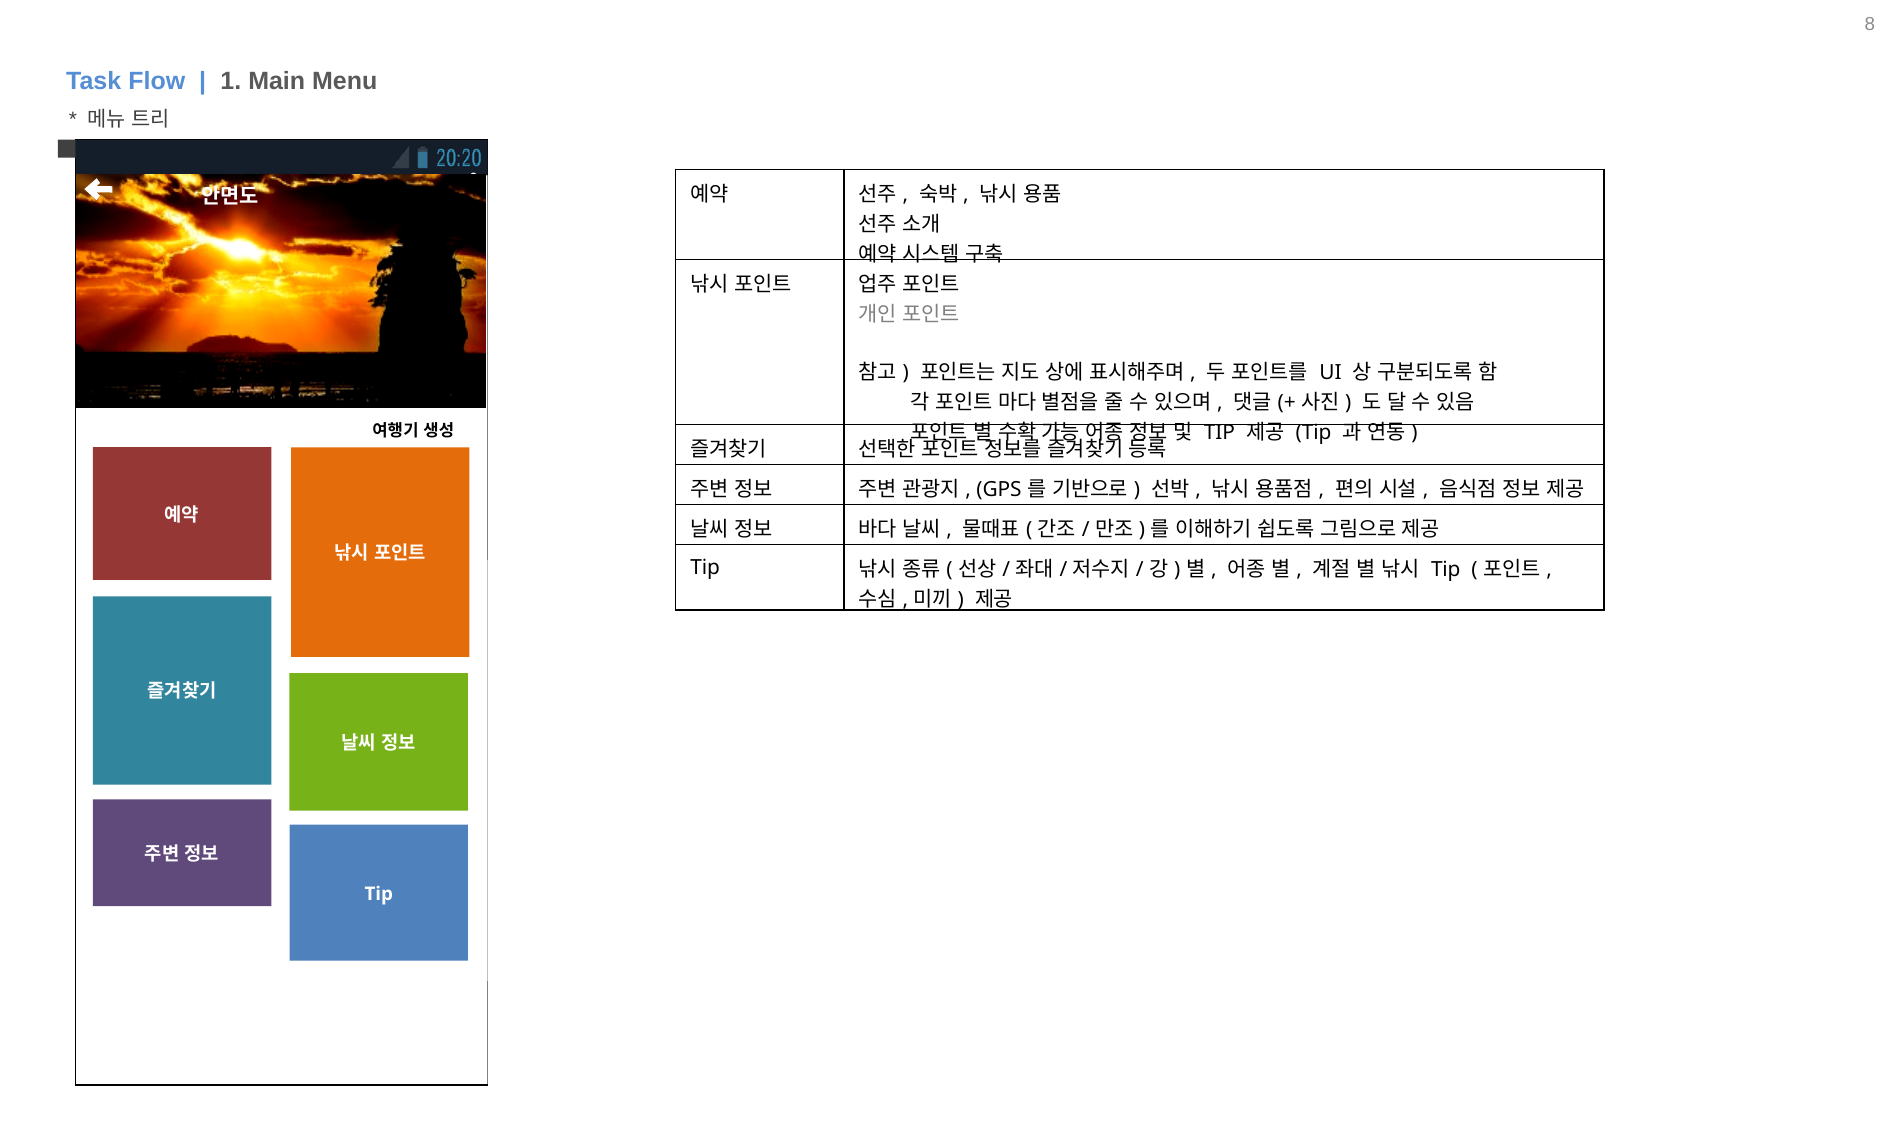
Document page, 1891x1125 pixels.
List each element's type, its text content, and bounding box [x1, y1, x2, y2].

table_cell 낚시 포인트 [676, 260, 843, 424]
text_box Task Flow | 1. Main Menu [51, 51, 643, 108]
text_box 1 [57, 139, 74, 158]
text_box * 메뉴 트리 [51, 96, 221, 138]
table_cell 바다 날씨, 물때표(간조/만조)를 이해하기 쉽도록 그림으로 제공 [845, 505, 1603, 544]
table_cell 주변 정보 [676, 465, 843, 504]
table_cell Tip [676, 545, 843, 609]
table_header 예약 [676, 170, 843, 259]
table_cell 날씨 정보 [676, 505, 843, 544]
table_header 선주, 숙박, 낚시 용품 선주 소개 예약 시스템 구축 [845, 170, 1603, 259]
table_cell 주변 관광지, (GPS를 기반으로) 선박, 낚시 용품점, 편의 시설, 음식점 정보 제공 [845, 465, 1603, 504]
table_cell 업주 포인트 개인 포인트 참고) 포인트는 지도 상에 표시해주며, 두 포인트를 UI 상 구분되도록 함 각 포인트 마다 별점을 줄 수 있으며, 댓글(+사진) 도 달 수 있음 포인트 별 수확 가능 어종 정보 및 TIP 제공 (Tip 과 연동) [845, 260, 1603, 424]
table_cell 즐겨찾기 [676, 425, 843, 464]
table_cell 선택한 포인트 정보를 즐겨찾기 등록 [845, 425, 1603, 464]
table_cell 낚시 종류(선상/좌대/저수지/강)별, 어종 별, 계절 별 낚시 Tip (포인트,수심,미끼) 제공 [845, 545, 1603, 609]
picture [75, 139, 488, 1086]
